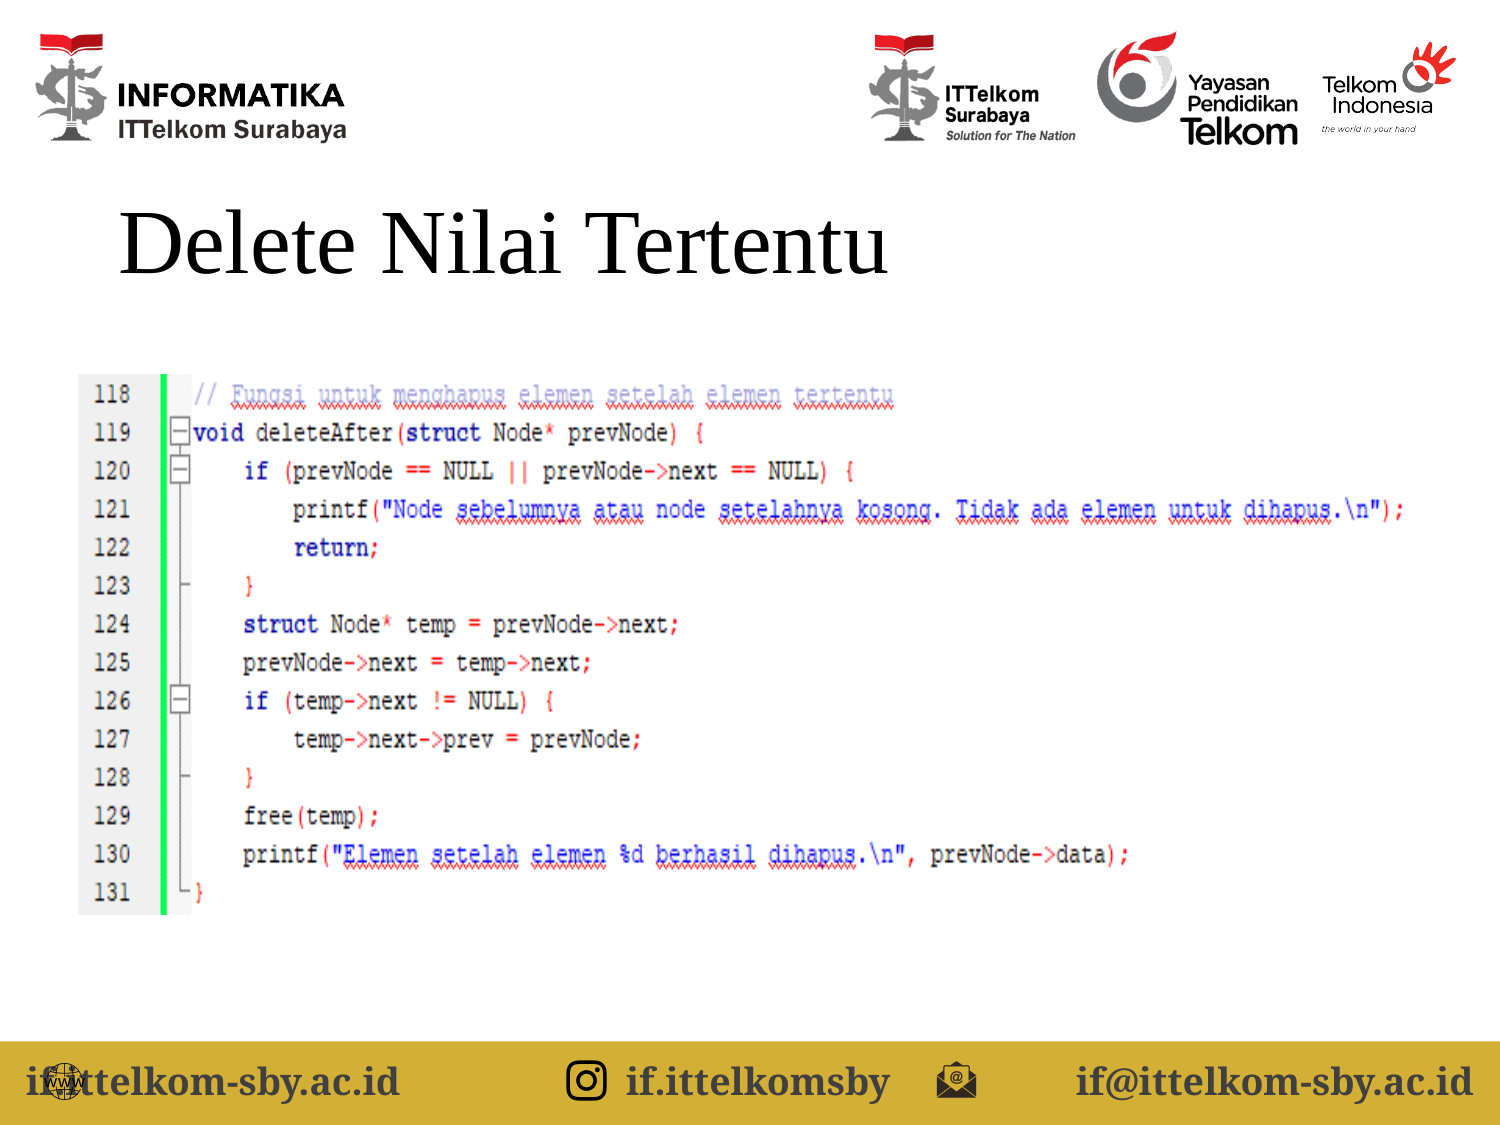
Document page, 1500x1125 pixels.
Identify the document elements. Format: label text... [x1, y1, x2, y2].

picture [867, 28, 1082, 147]
picture [1312, 28, 1466, 147]
title Delete Nilai Tertentu [103, 174, 1397, 313]
picture [1094, 28, 1300, 147]
picture [77, 374, 1422, 915]
picture [33, 28, 351, 147]
